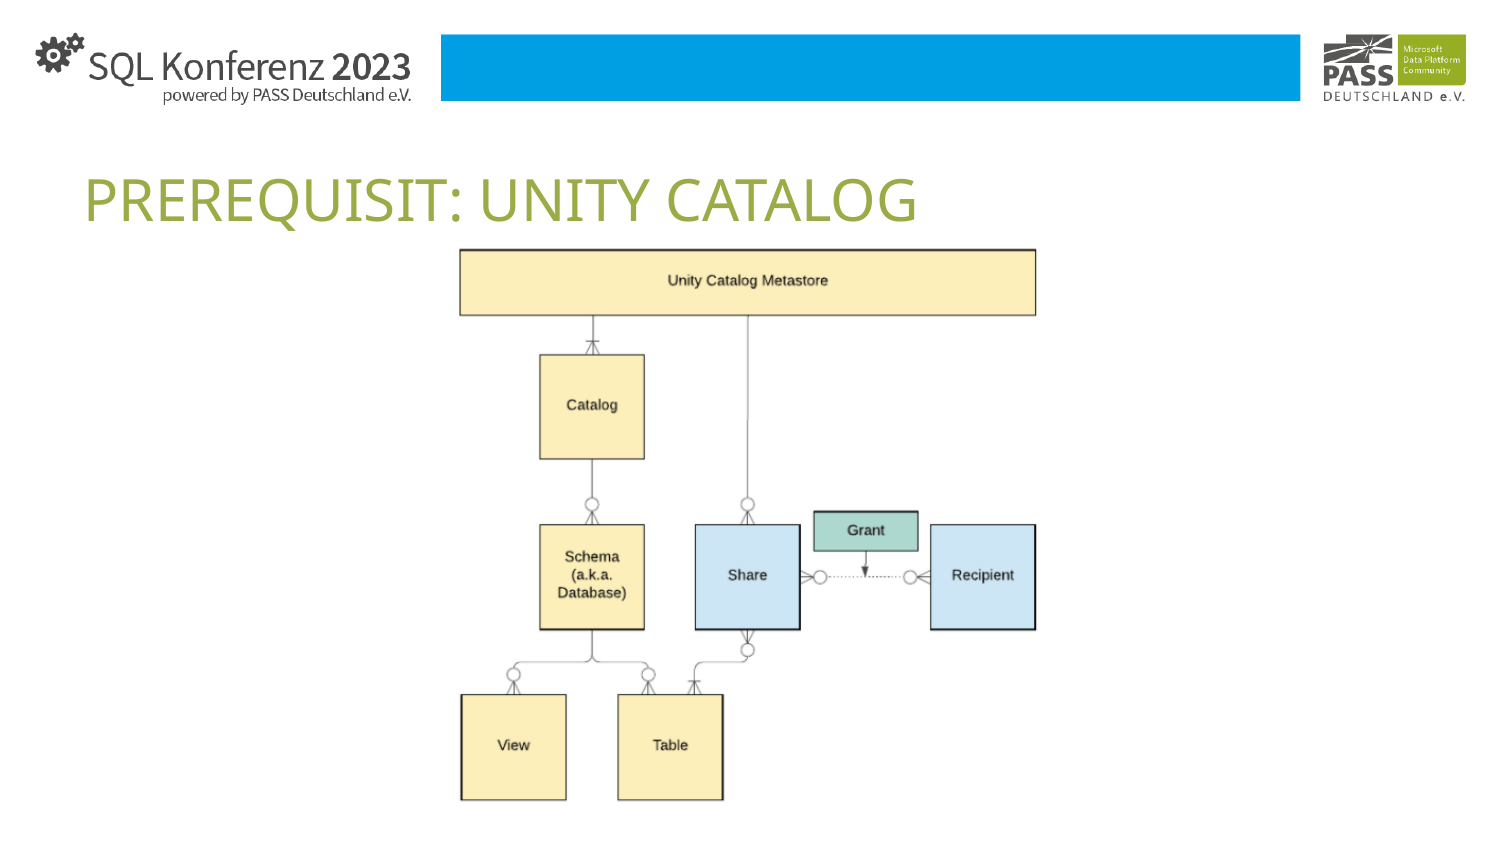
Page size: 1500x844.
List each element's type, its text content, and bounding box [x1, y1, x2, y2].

picture [0, 0, 1500, 844]
title PREREQUISIT: UNITY CATALOG [68, 164, 1385, 242]
